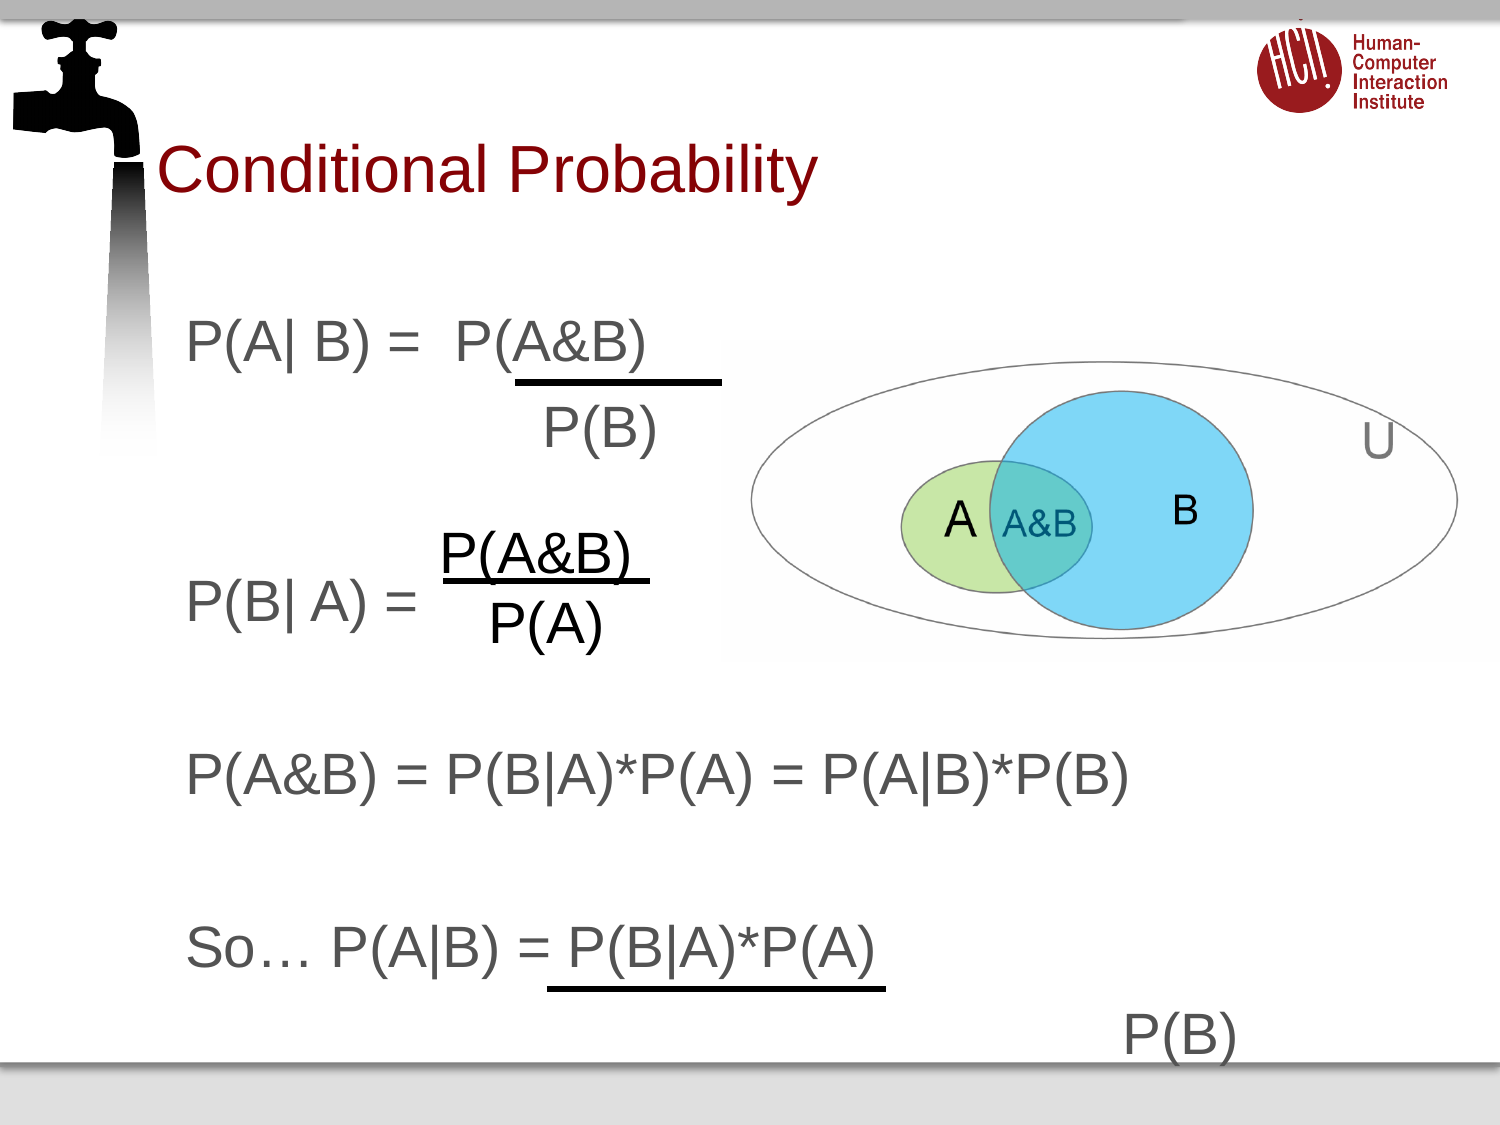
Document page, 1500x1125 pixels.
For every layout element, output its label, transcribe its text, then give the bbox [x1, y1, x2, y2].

text_box P(A&B) P(A) [392, 508, 716, 663]
title Conditional Probability [156, 50, 1187, 214]
picture [721, 340, 1500, 663]
picture [13, 20, 140, 158]
picture [1257, 20, 1447, 113]
list P(A| B) = P(A&B) P(B) P(B| A) = P(A&B) = P(B|A)*P(A) = P(A|B)*P(B) So… P(A|B) = P(B|A)*P(A) P(B) [185, 303, 1342, 1022]
